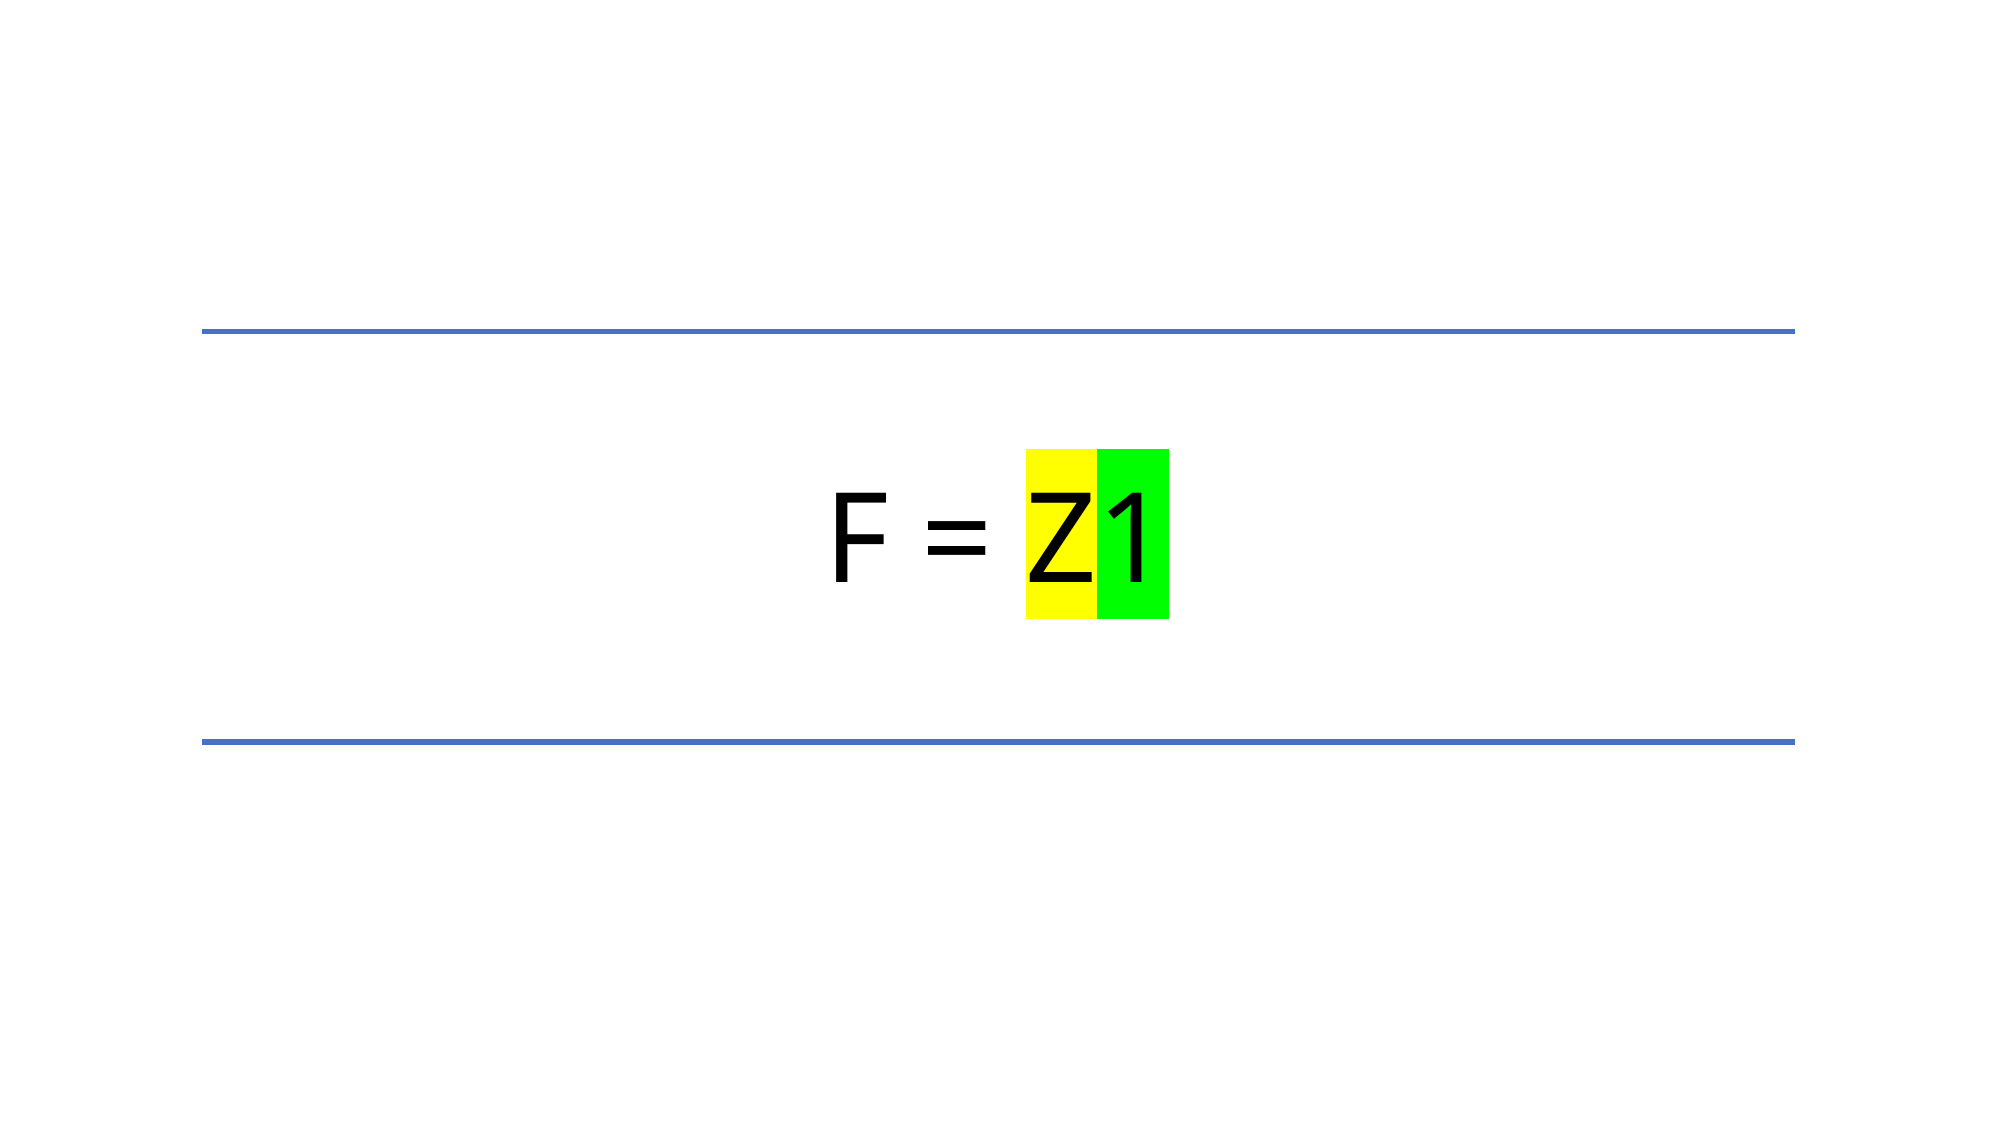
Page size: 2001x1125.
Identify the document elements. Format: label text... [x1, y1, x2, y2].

text_box F = z1 [0, 449, 1997, 615]
